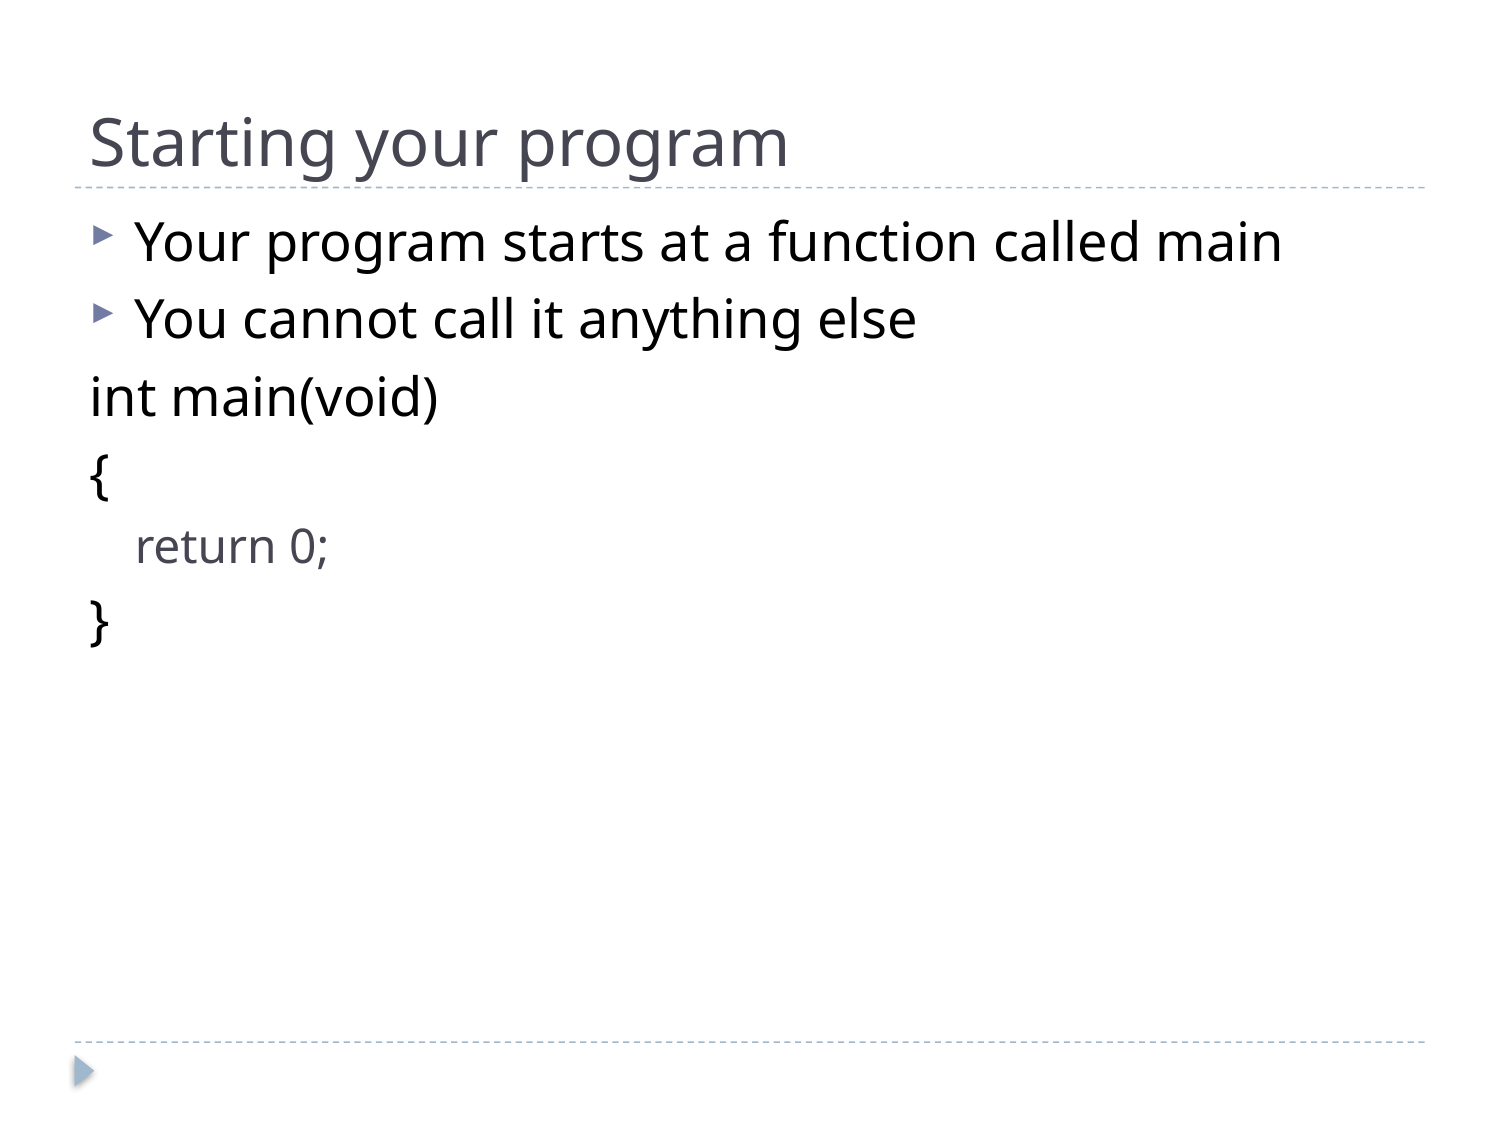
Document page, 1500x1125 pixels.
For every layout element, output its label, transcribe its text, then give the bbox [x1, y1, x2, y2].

title Starting your program [75, 24, 1425, 188]
list Your program starts at a function called main You cannot call it anything else int main(void) { return 0; } [75, 200, 1425, 1010]
